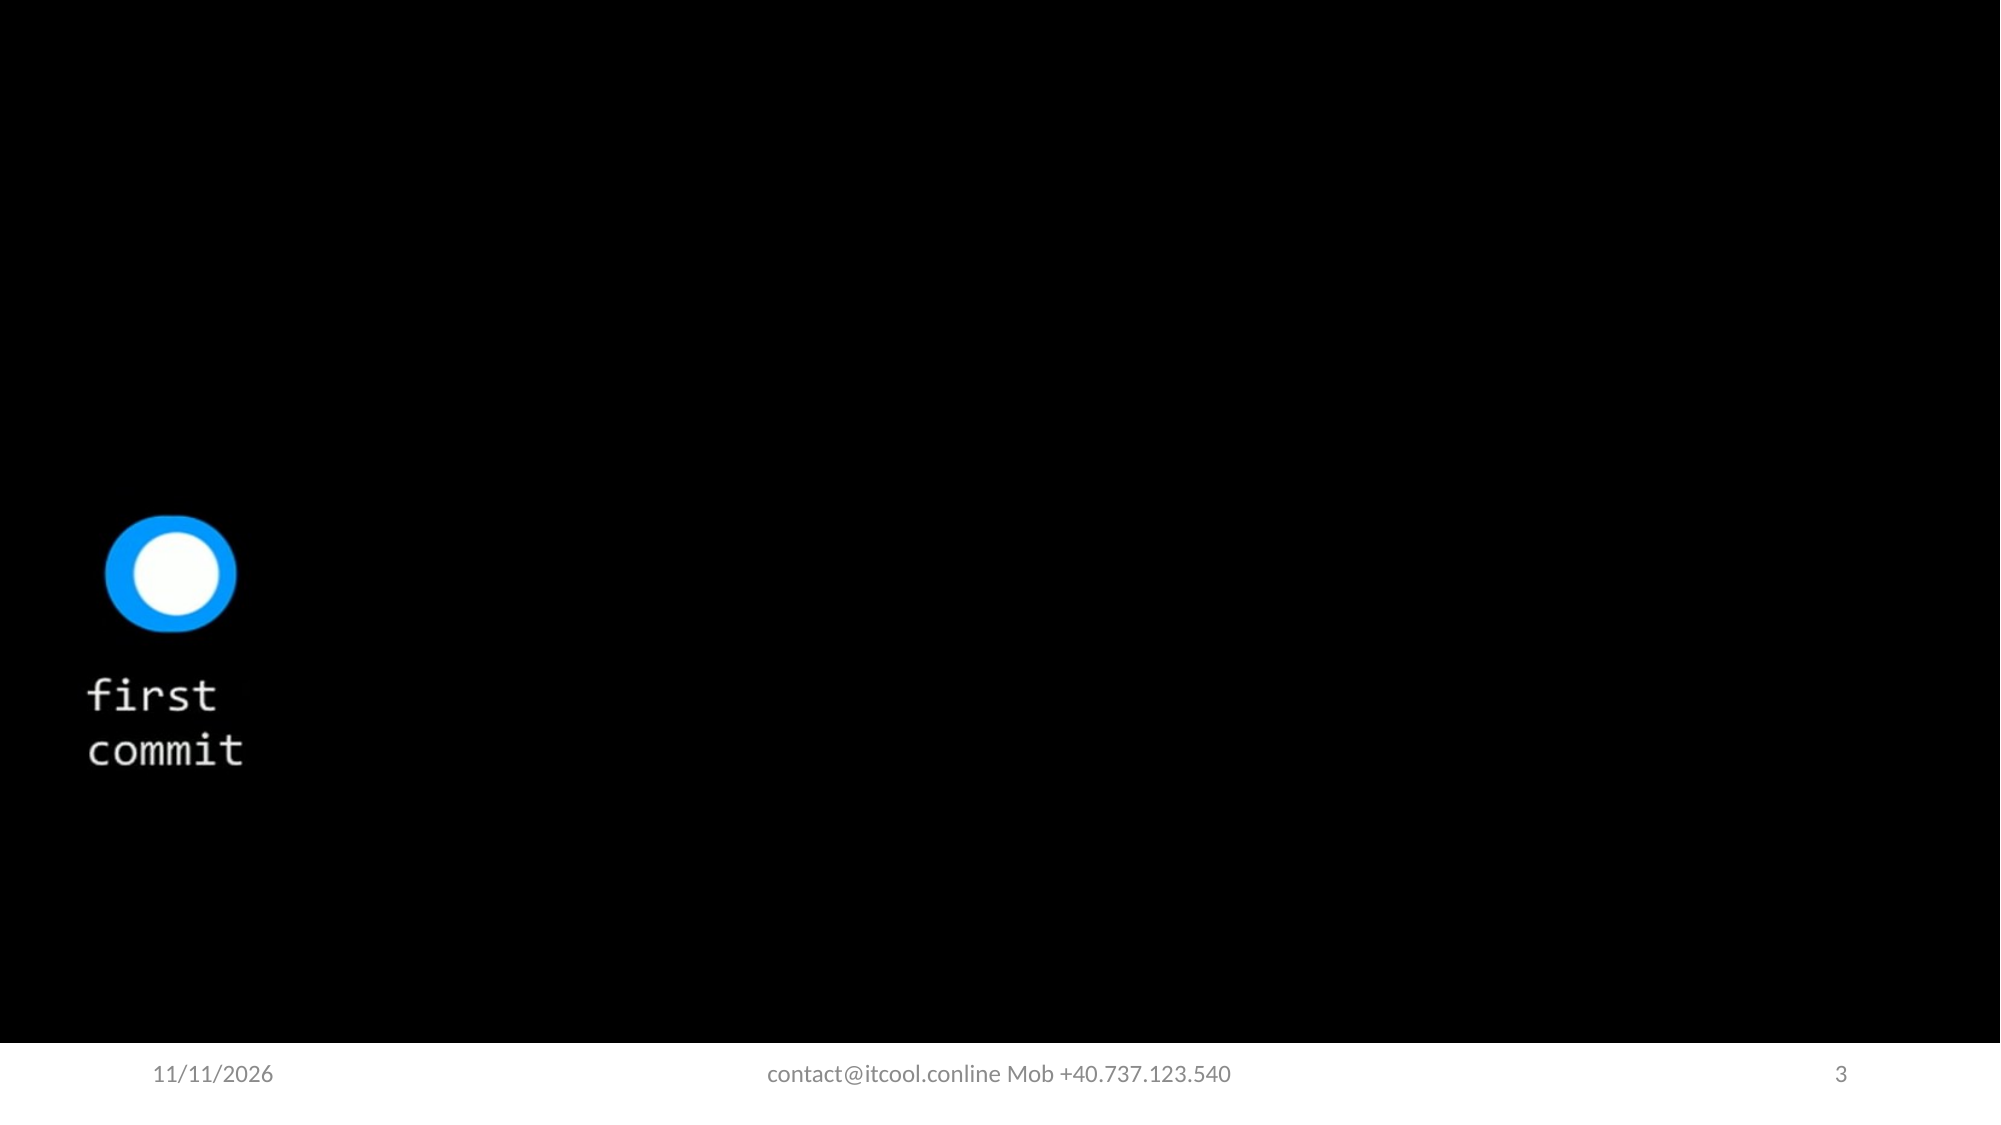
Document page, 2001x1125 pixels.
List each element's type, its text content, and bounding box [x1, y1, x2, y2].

footer contact@itcool.conline Mob +40.737.123.540 [662, 1043, 1338, 1103]
slide_number 3 [1412, 1043, 1863, 1103]
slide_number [137, 1043, 588, 1103]
picture [0, 0, 2000, 1043]
